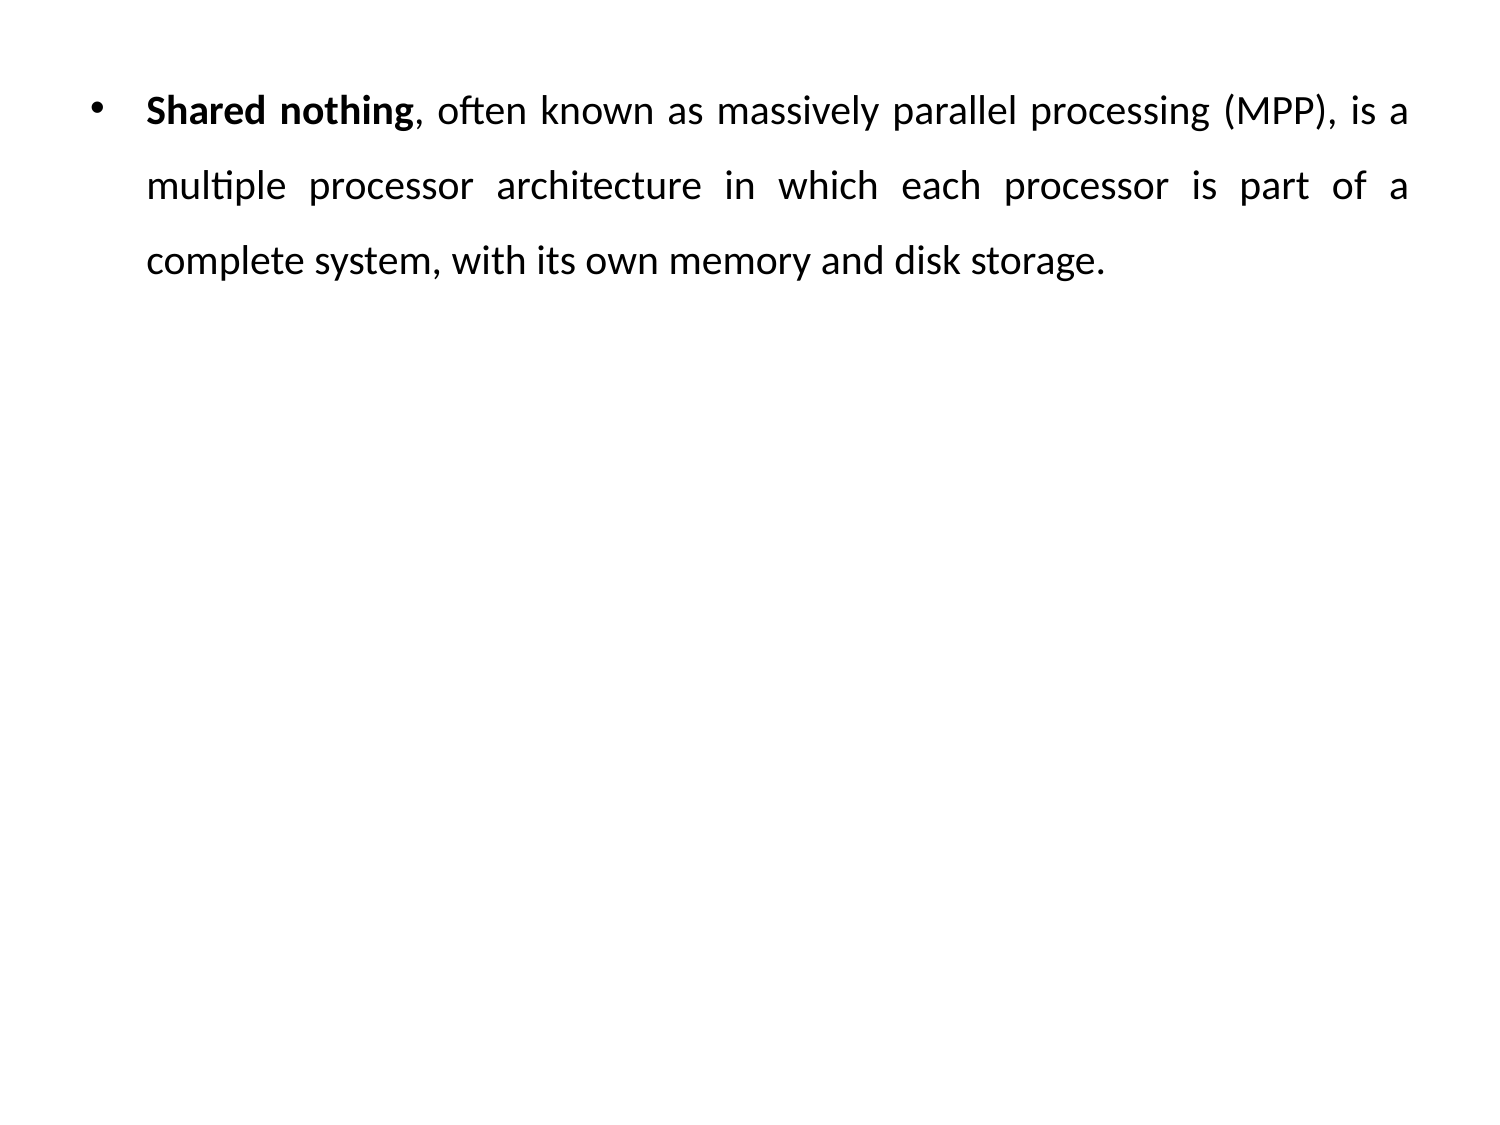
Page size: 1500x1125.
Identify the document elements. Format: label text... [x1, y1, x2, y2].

list Shared nothing, often known as massively parallel processing (MPP), is a multiple processor architecture in which each processor is part of a complete system, with its own memory and disk storage. [75, 50, 1425, 1005]
